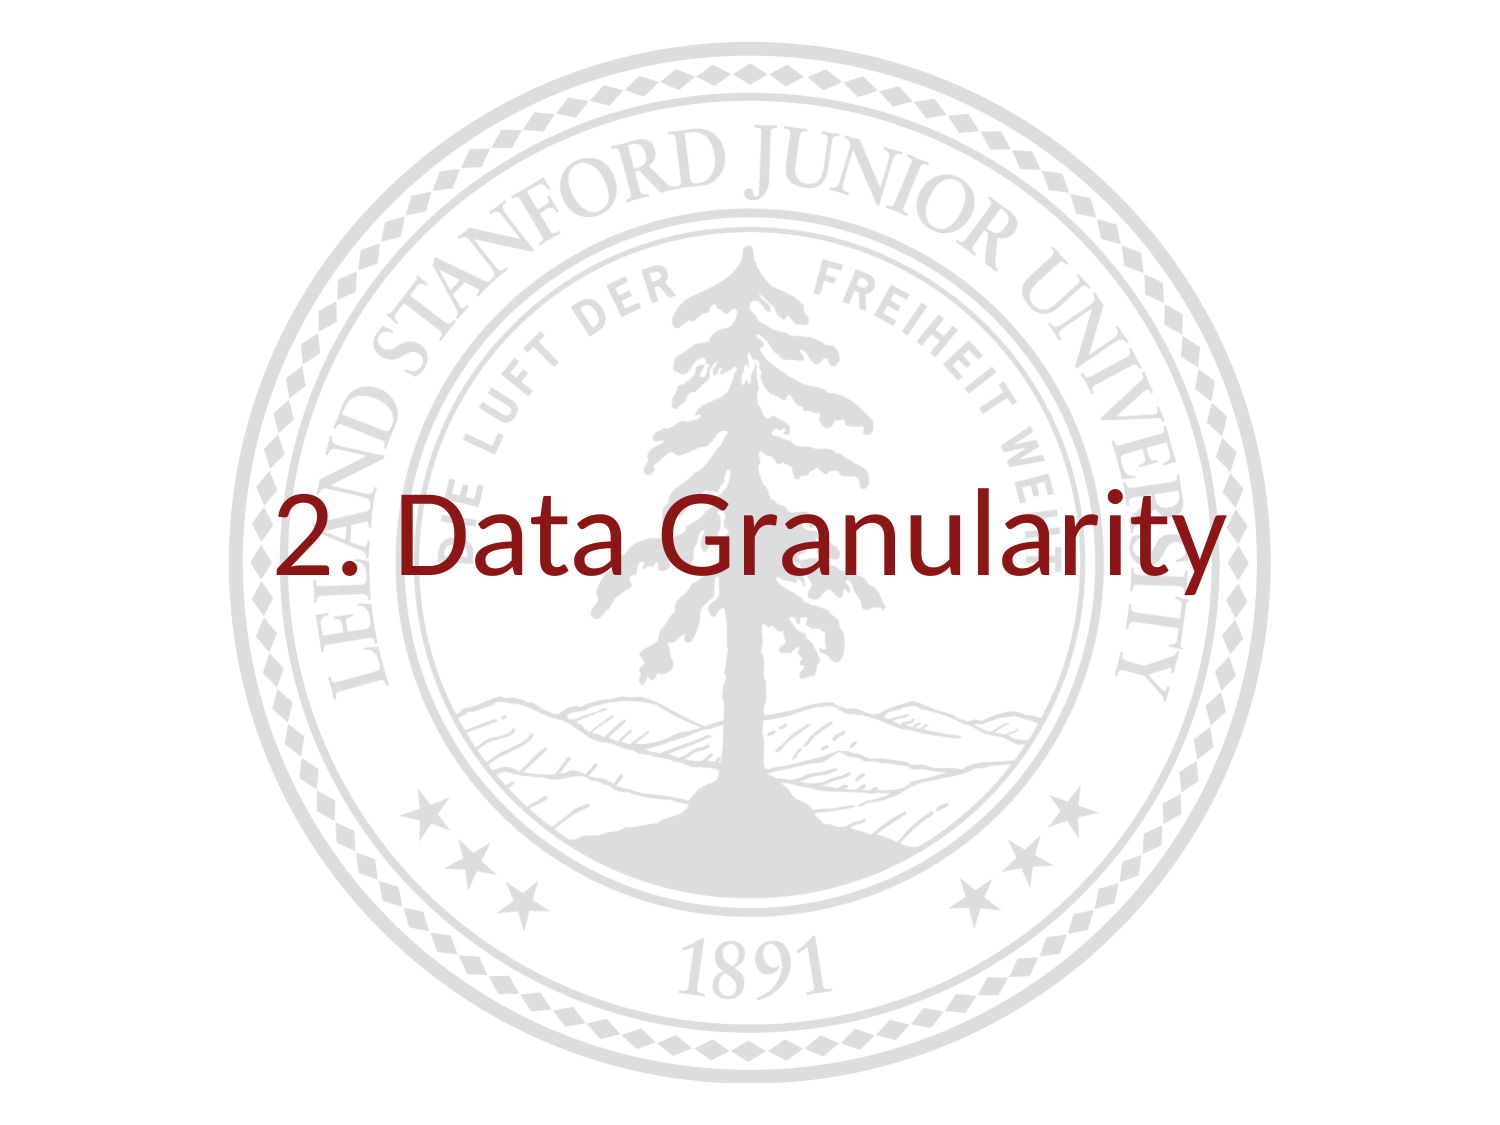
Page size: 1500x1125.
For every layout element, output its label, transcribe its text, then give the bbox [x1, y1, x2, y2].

list 2. Data Granularity [237, 441, 1263, 609]
picture [229, 42, 1271, 1083]
